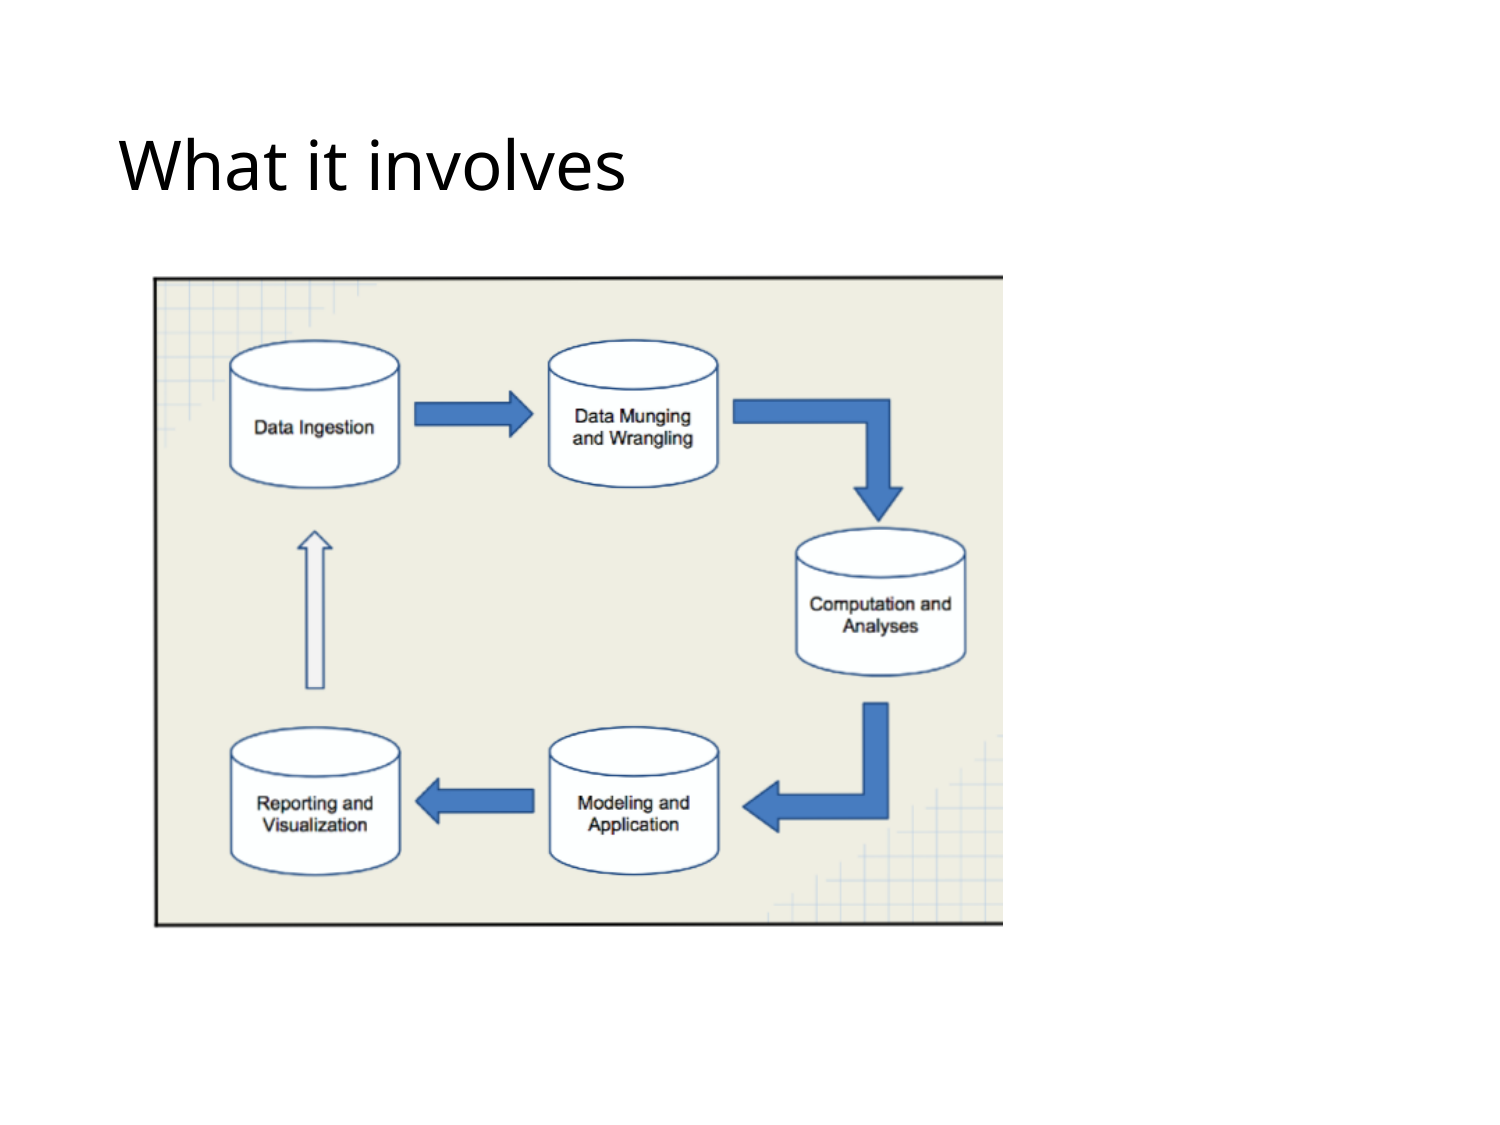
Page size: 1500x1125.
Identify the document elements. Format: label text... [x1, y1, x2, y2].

title What it involves [103, 59, 1397, 278]
picture [150, 271, 1003, 931]
